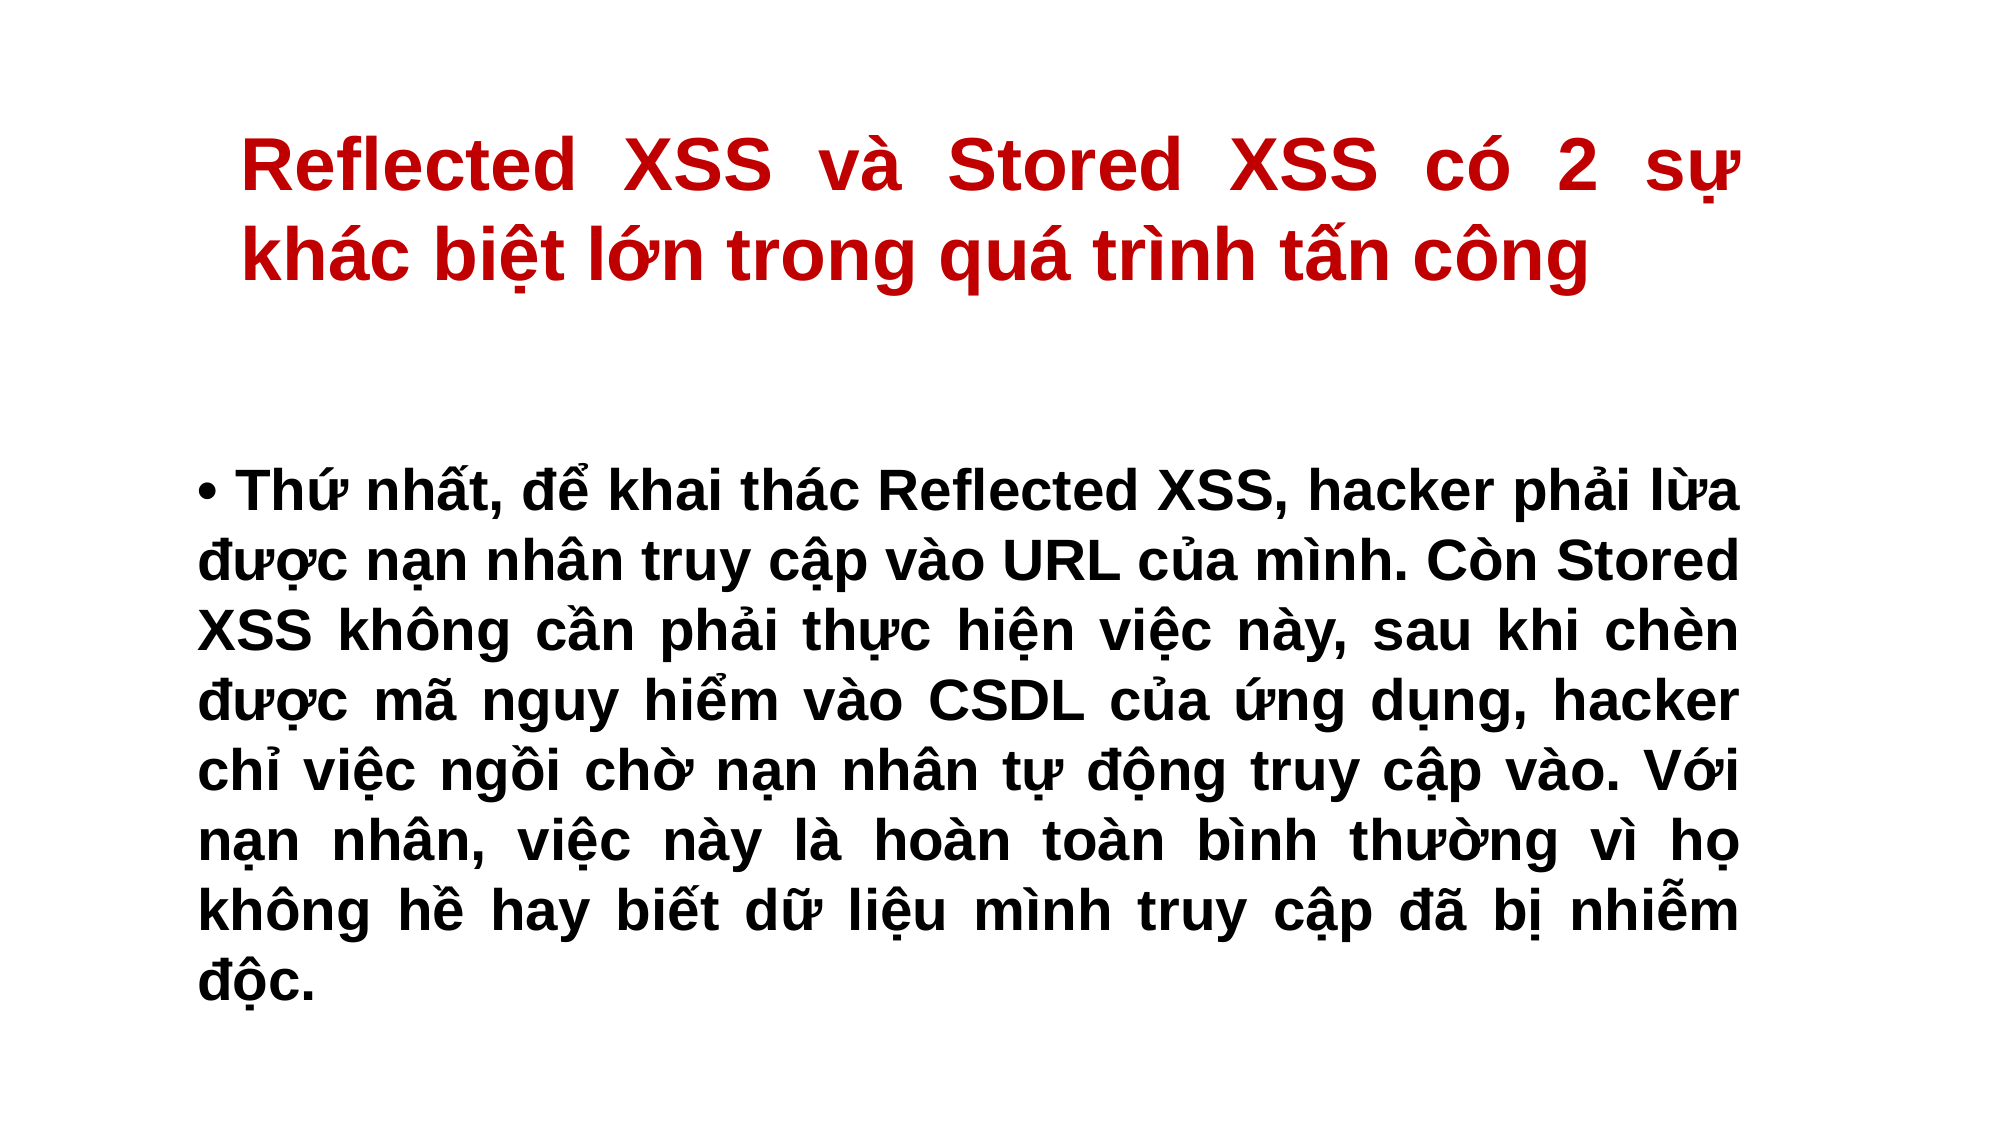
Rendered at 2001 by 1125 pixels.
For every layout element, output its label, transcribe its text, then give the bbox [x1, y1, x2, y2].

text_box • Thứ nhất, để khai thác Reflected XSS, hacker phải lừa được nạn nhân truy cập vào URL của mình. Còn Stored XSS không cần phải thực hiện việc này, sau khi chèn được mã nguy hiểm vào CSDL của ứng dụng, hacker chỉ việc ngồi chờ nạn nhân tự động truy cập vào. Với nạn nhân, việc này là hoàn toàn bình thường vì họ không hề hay biết dữ liệu mình truy cập đã bị nhiễm độc. [182, 304, 1757, 1125]
text_box Reflected XSS và Stored XSS có 2 sự khác biệt lớn trong quá trình tấn công [226, 108, 1757, 303]
